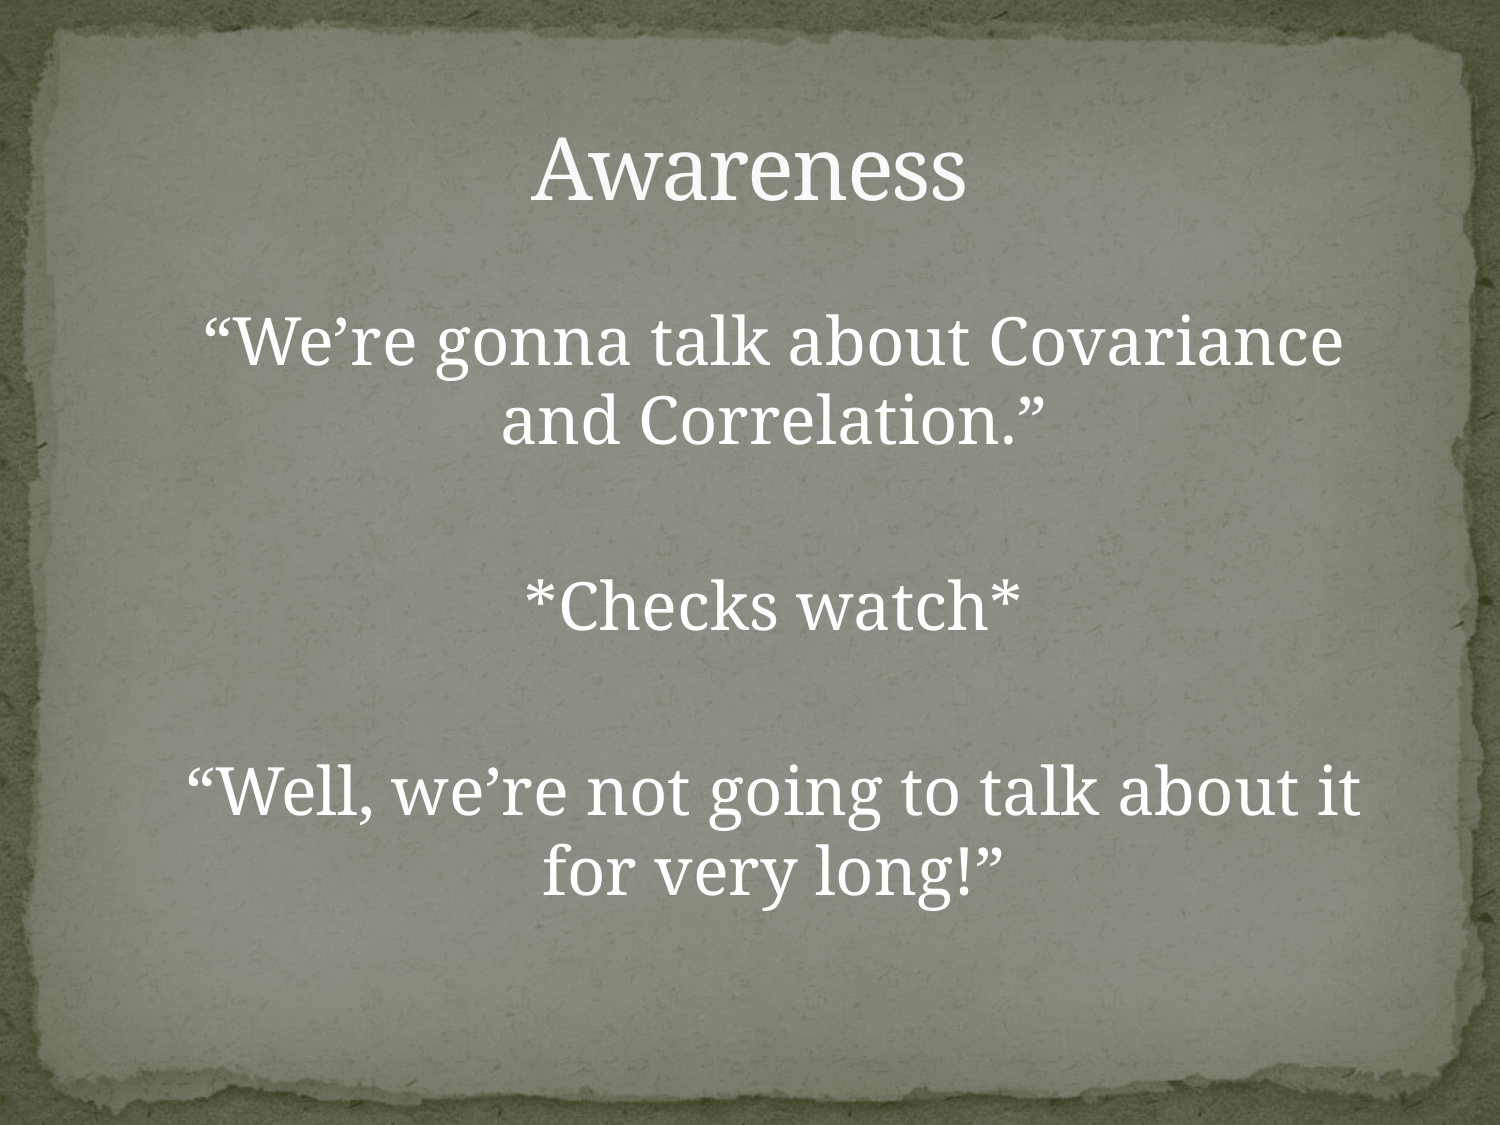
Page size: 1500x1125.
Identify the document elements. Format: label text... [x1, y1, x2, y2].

list “We’re gonna talk about Covariance and Correlation.” *Checks watch* “Well, we’re not going to talk about it for very long!” [76, 290, 1427, 1041]
title Awareness [74, 24, 1425, 225]
